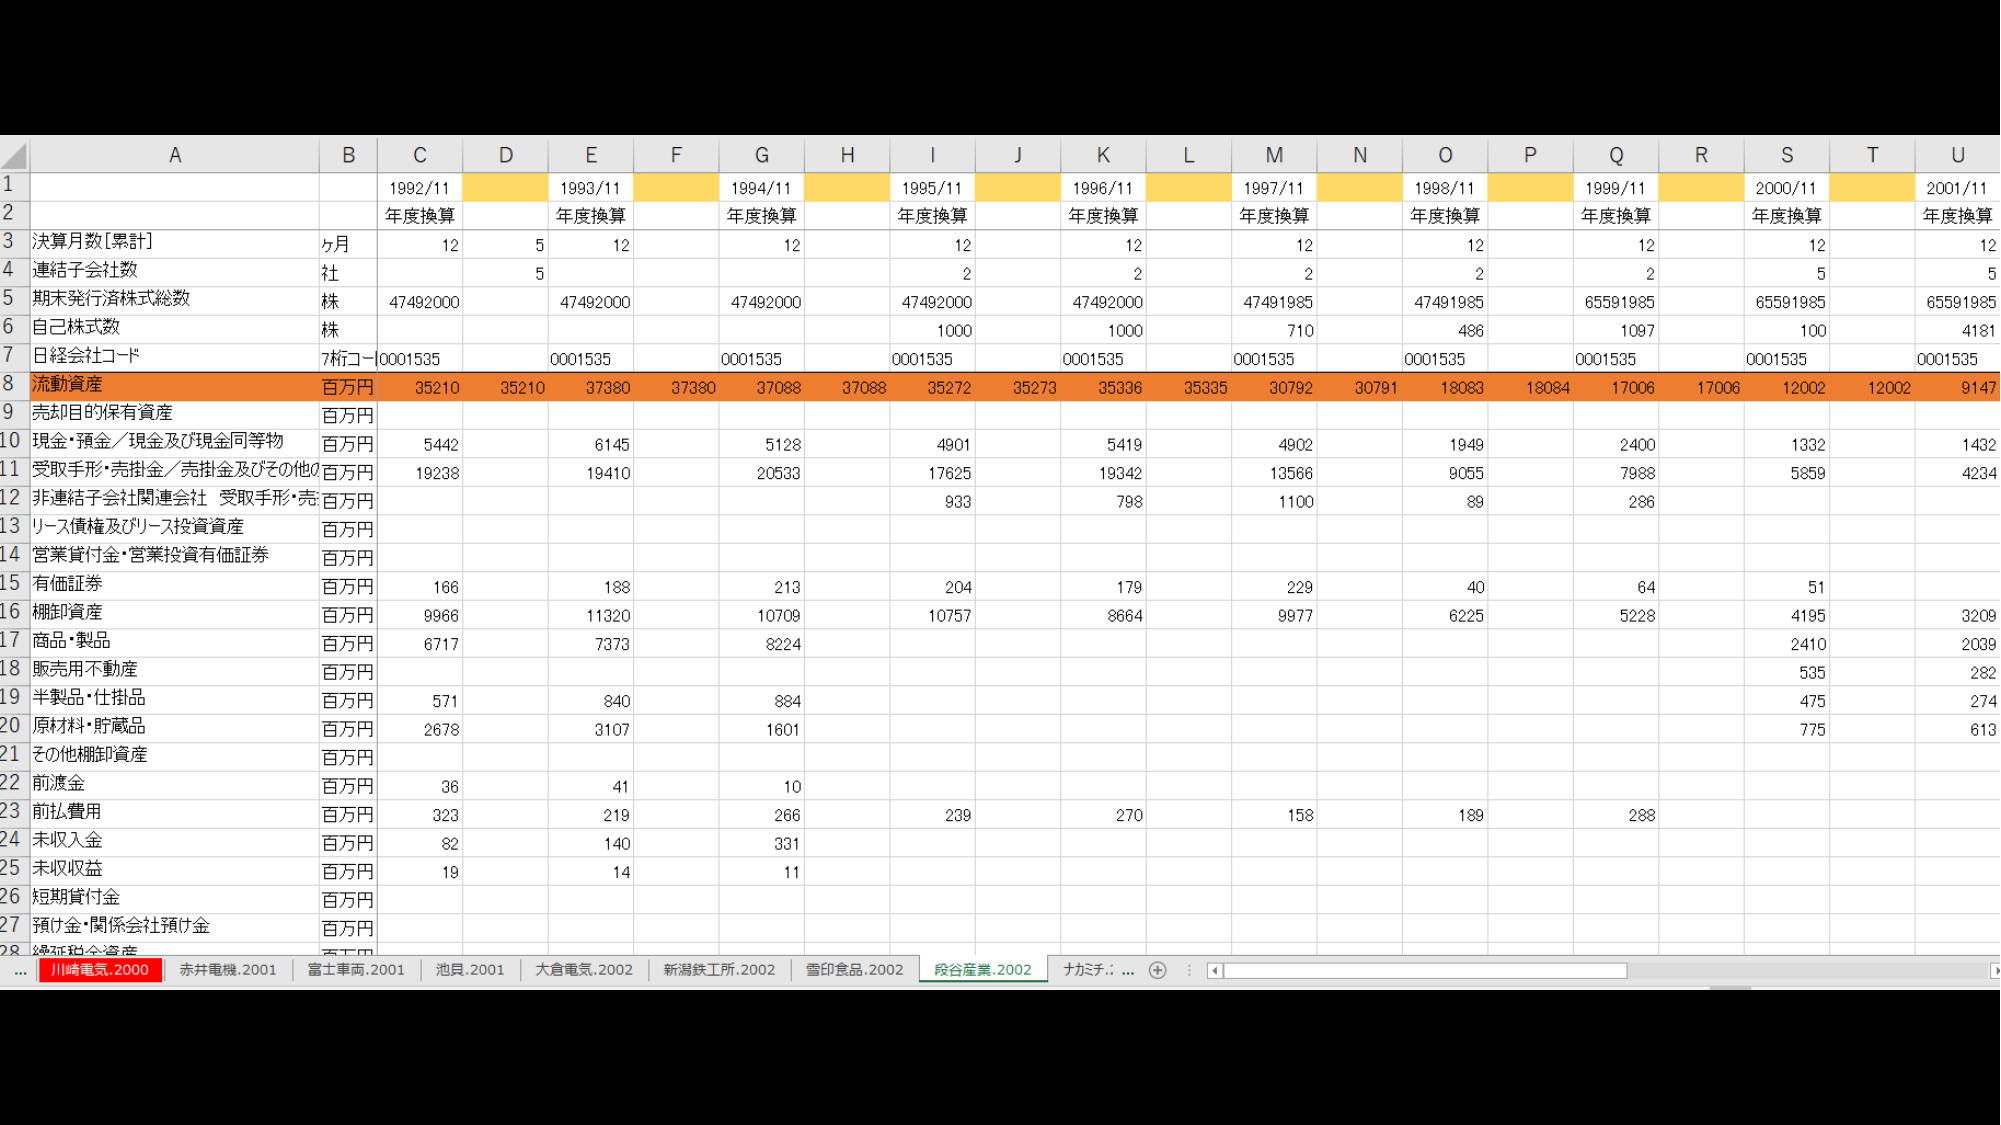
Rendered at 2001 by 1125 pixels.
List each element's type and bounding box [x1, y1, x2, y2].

picture [0, 135, 2000, 990]
